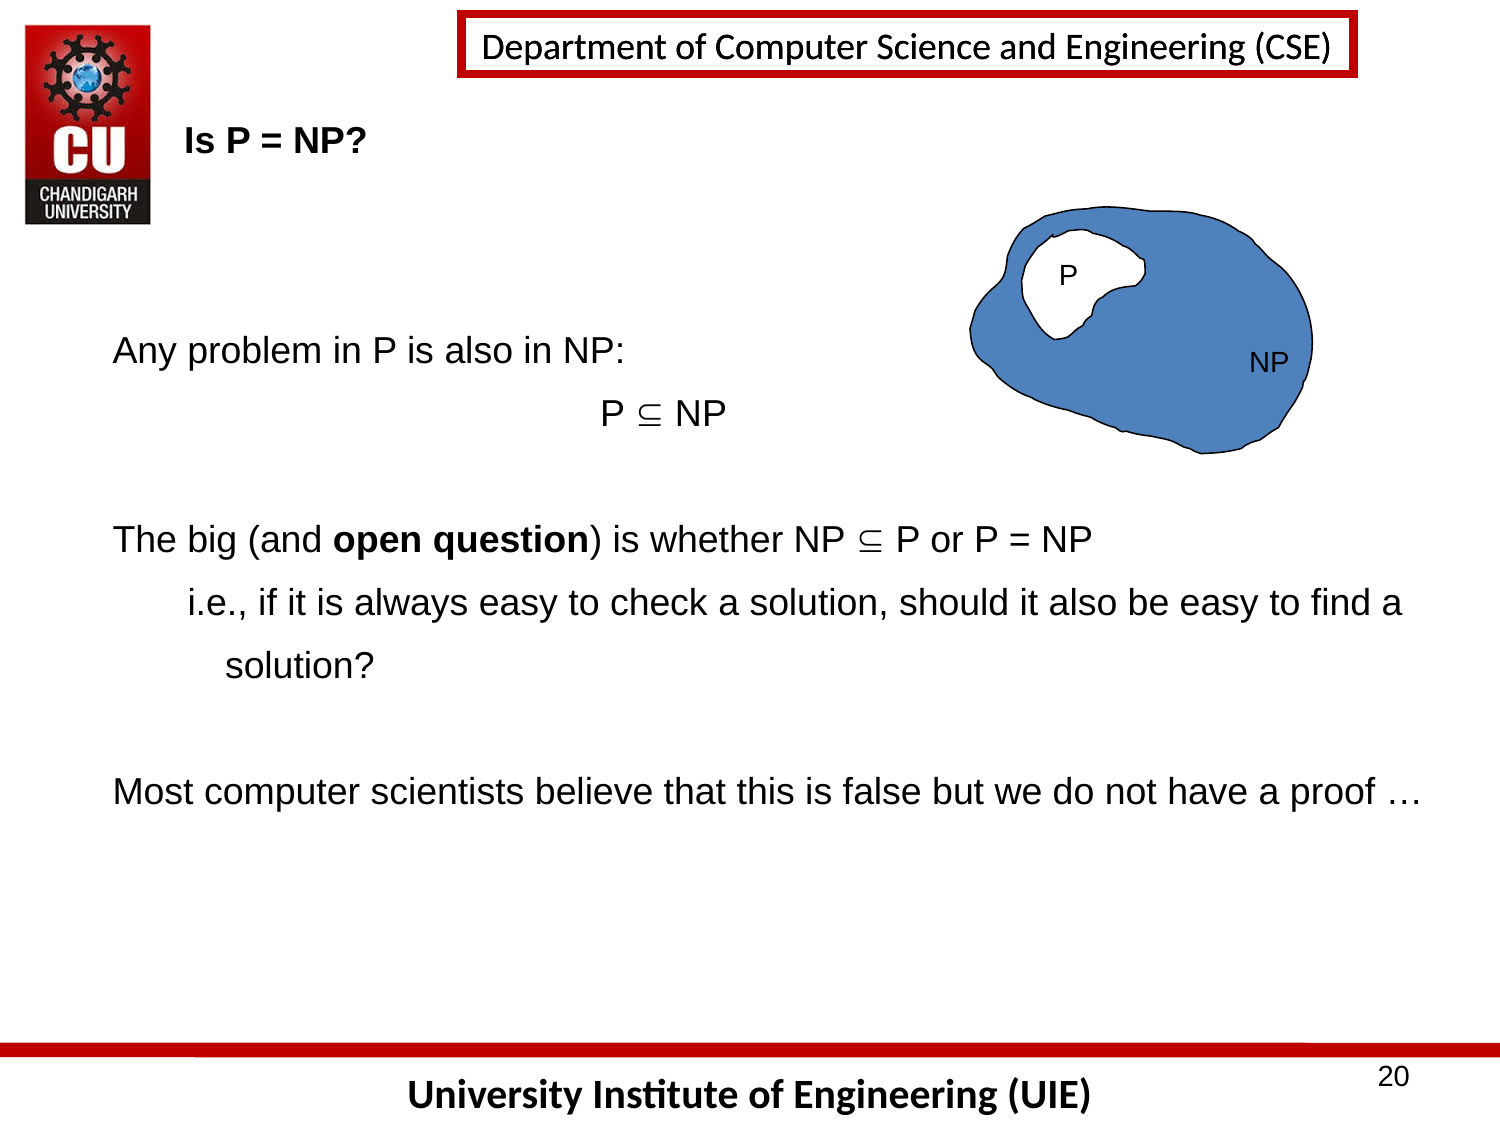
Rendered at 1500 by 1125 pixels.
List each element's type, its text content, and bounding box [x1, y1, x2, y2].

text_box [1021, 229, 1146, 340]
title Is P = NP? [184, 44, 1425, 233]
text_box [969, 206, 1313, 454]
text_box P [1044, 249, 1094, 299]
list Any problem in P is also in NP: P  NP The big (and open question) is whether NP  P or P = NP i.e., if it is always easy to check a solution, should it also be easy to find a solution? Most computer scientists believe that this is false but we do not have a proof … [75, 263, 1425, 916]
picture [24, 24, 151, 225]
text_box NP [1234, 335, 1305, 386]
slide_number 20 [1074, 1049, 1425, 1103]
